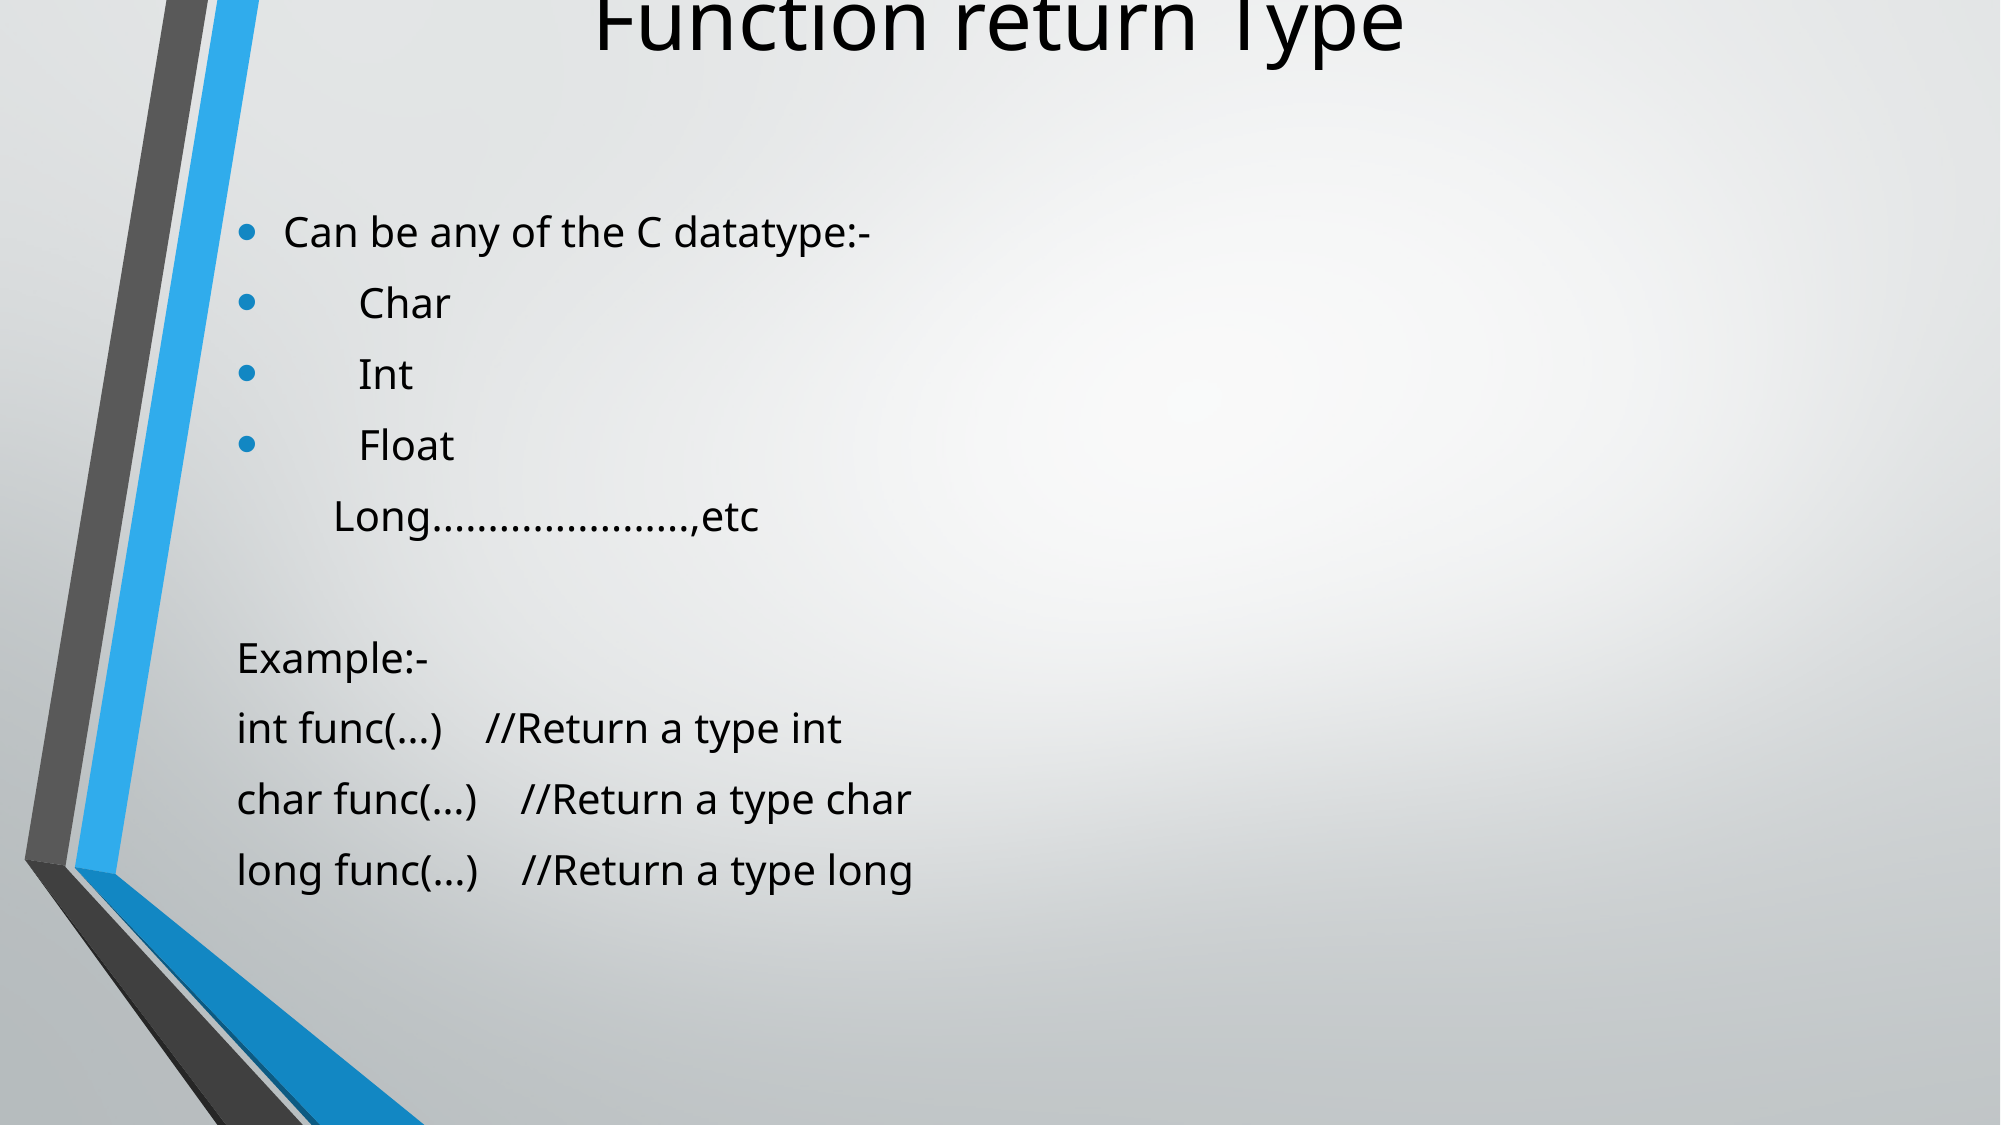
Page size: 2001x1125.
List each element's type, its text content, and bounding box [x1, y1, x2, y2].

list Can be any of the C datatype:- Char Int Float Long.......................,etc Example:- int func(…) //Return a type int char func(…) //Return a type char long func(…) //Return a type long [221, 198, 1779, 831]
title Function return Type [221, 0, 1779, 147]
